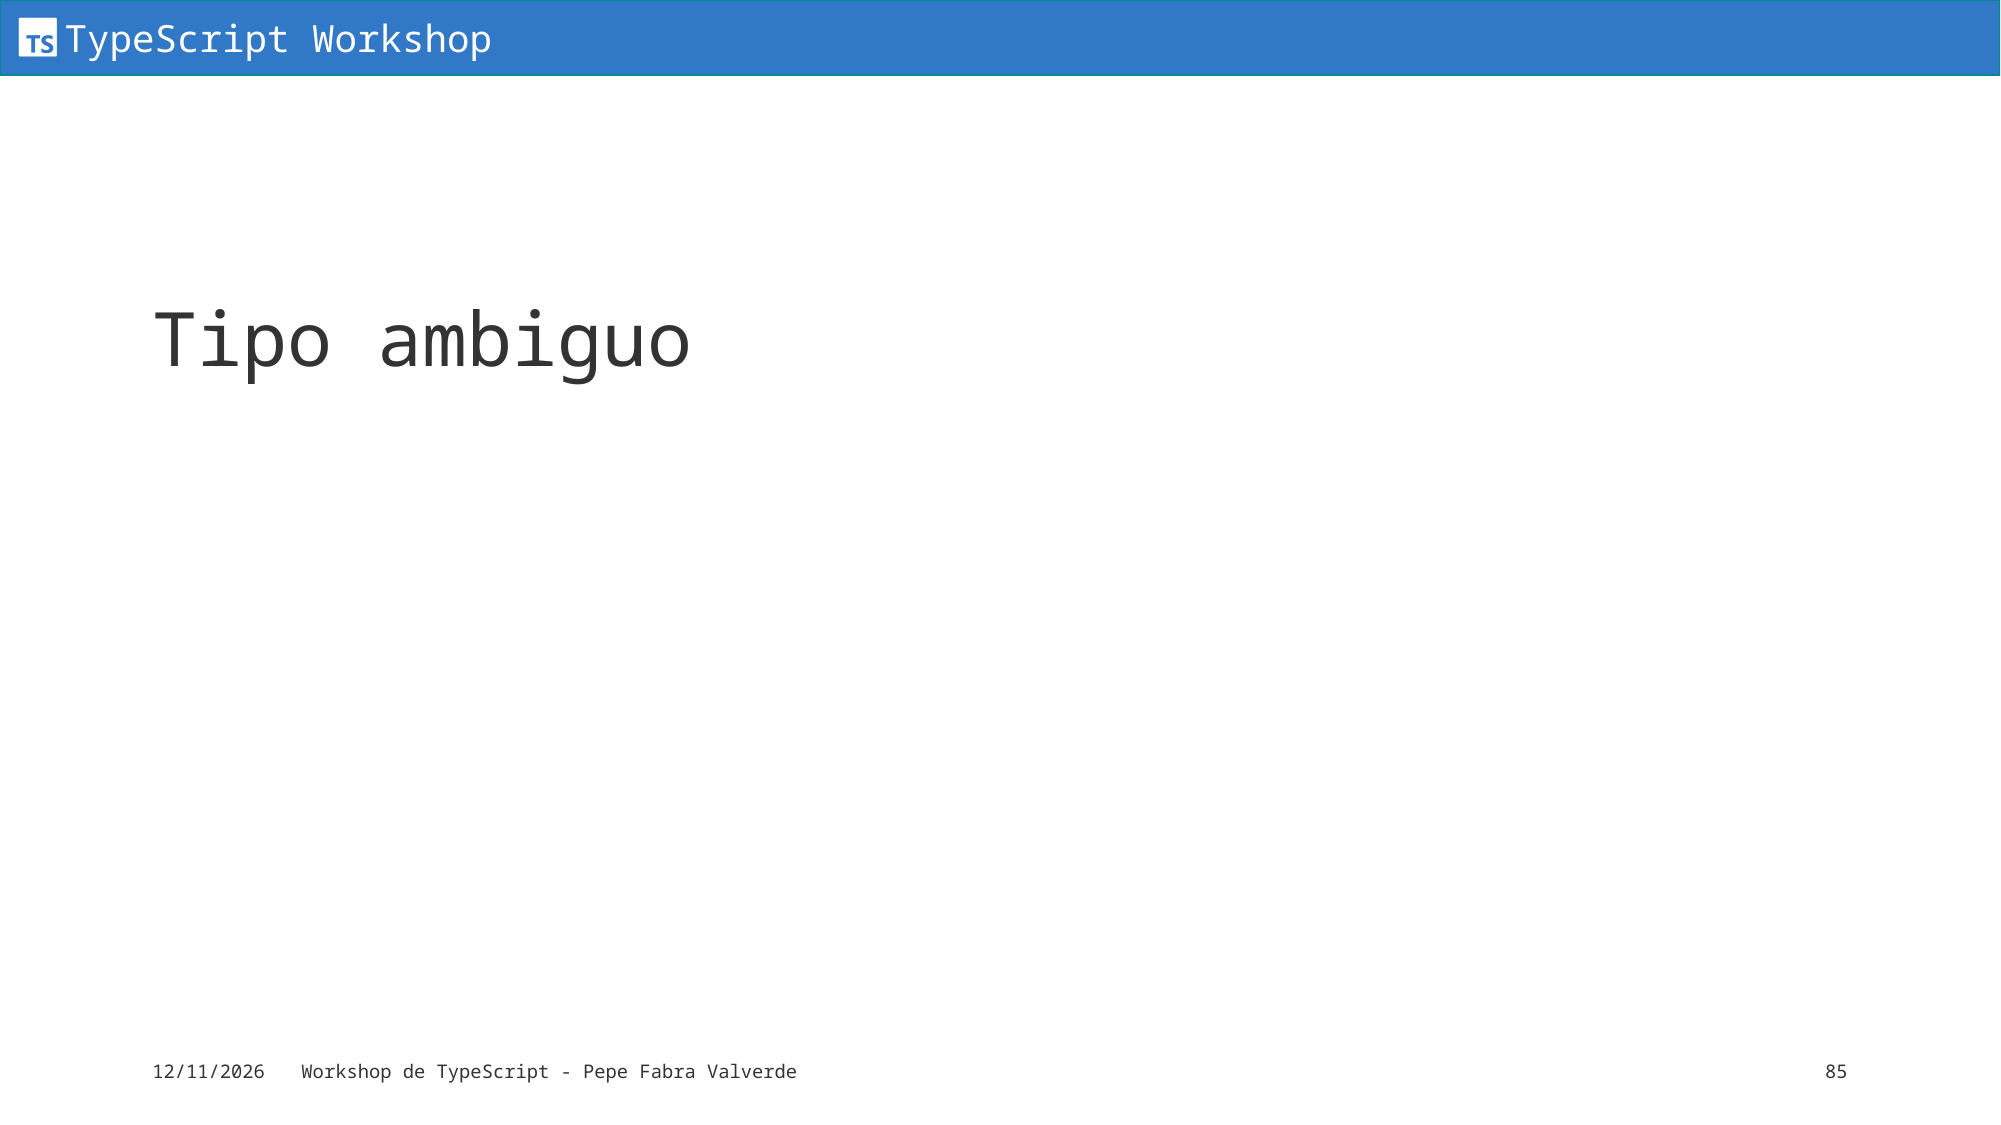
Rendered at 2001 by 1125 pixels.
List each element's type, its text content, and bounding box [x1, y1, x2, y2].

title Tipo ambiguo [137, 171, 1863, 389]
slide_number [137, 1042, 281, 1103]
slide_number 85 [1412, 1042, 1863, 1103]
picture [16, 15, 59, 59]
footer Workshop de TypeScript - Pepe Fabra Valverde [286, 1042, 962, 1103]
